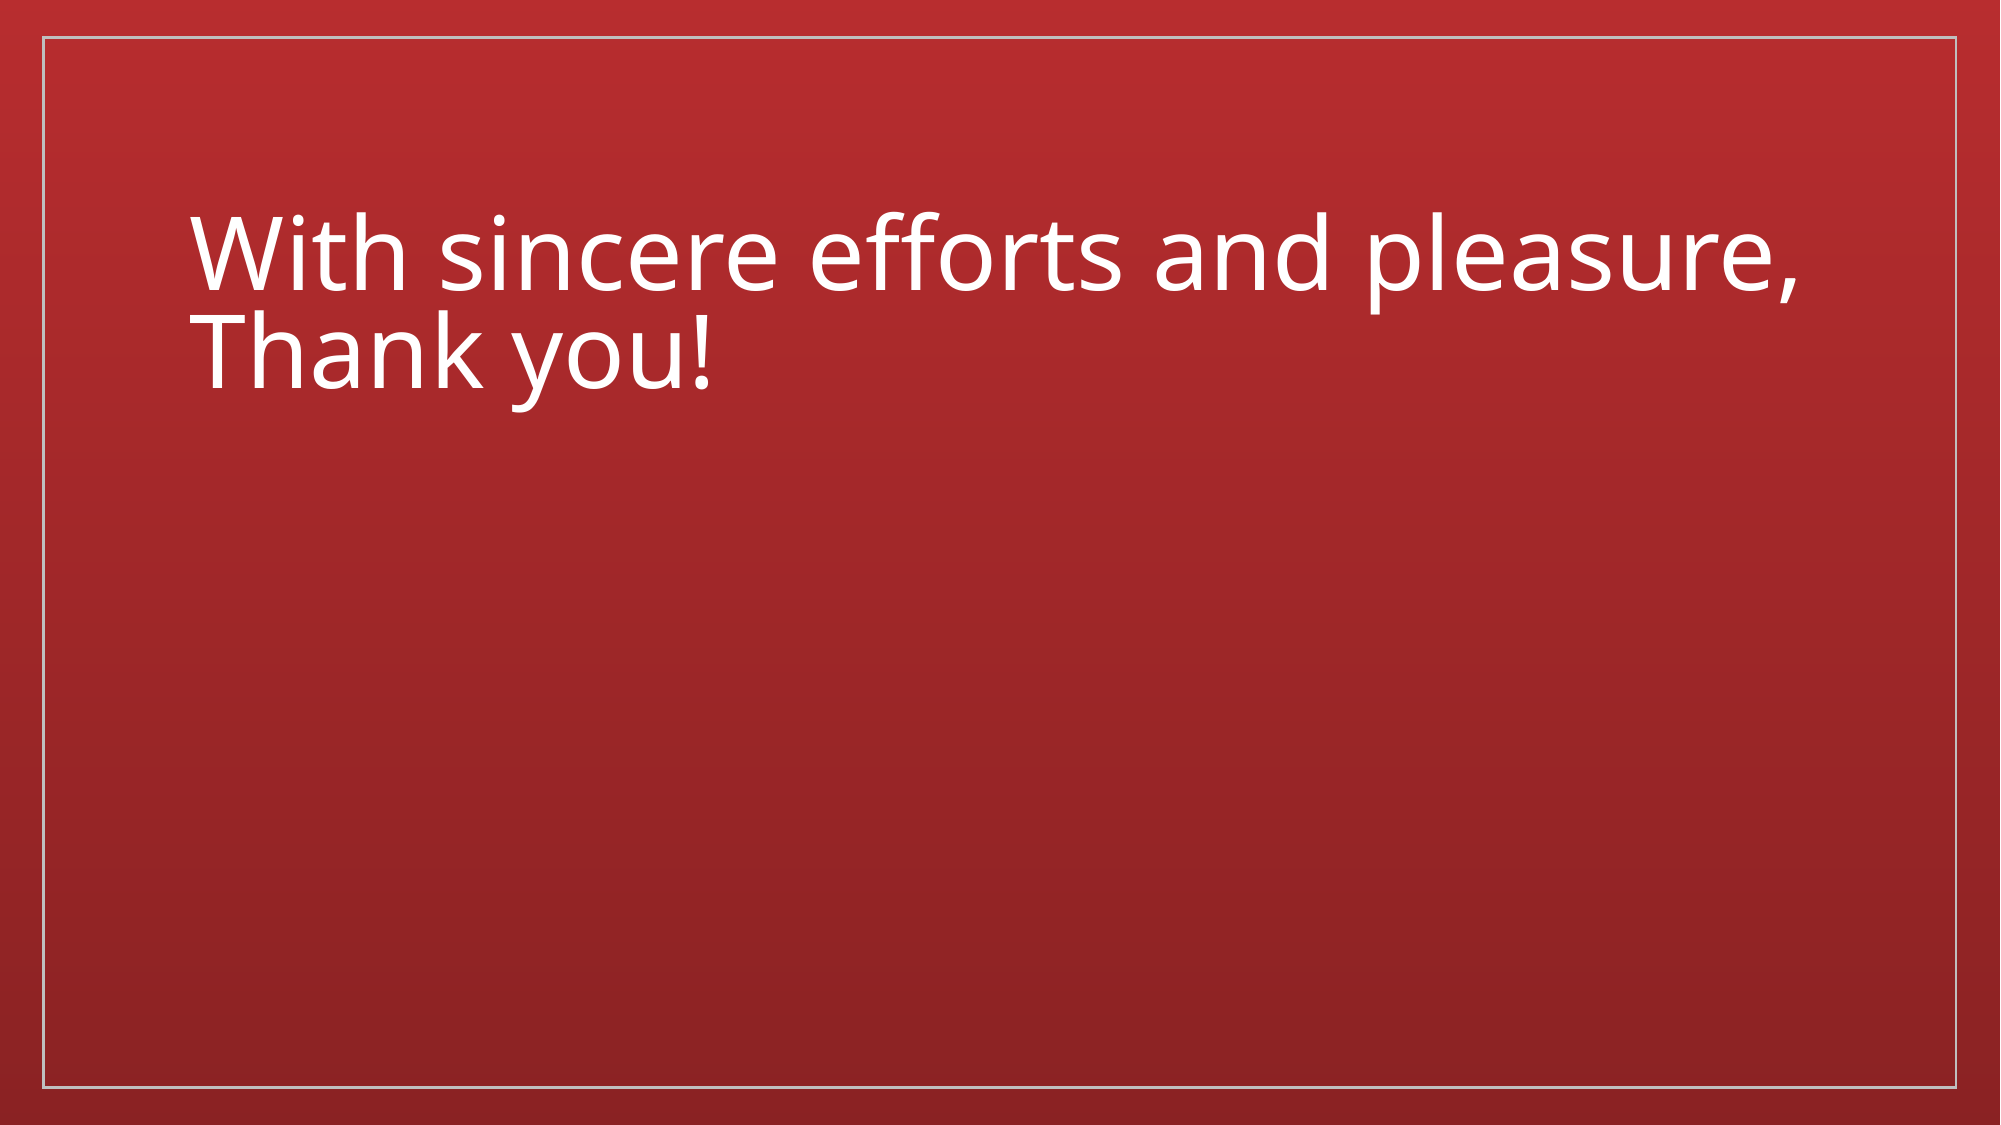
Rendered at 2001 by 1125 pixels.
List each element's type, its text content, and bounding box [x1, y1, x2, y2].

title With sincere efforts and pleasure, Thank you! [174, 184, 1827, 539]
